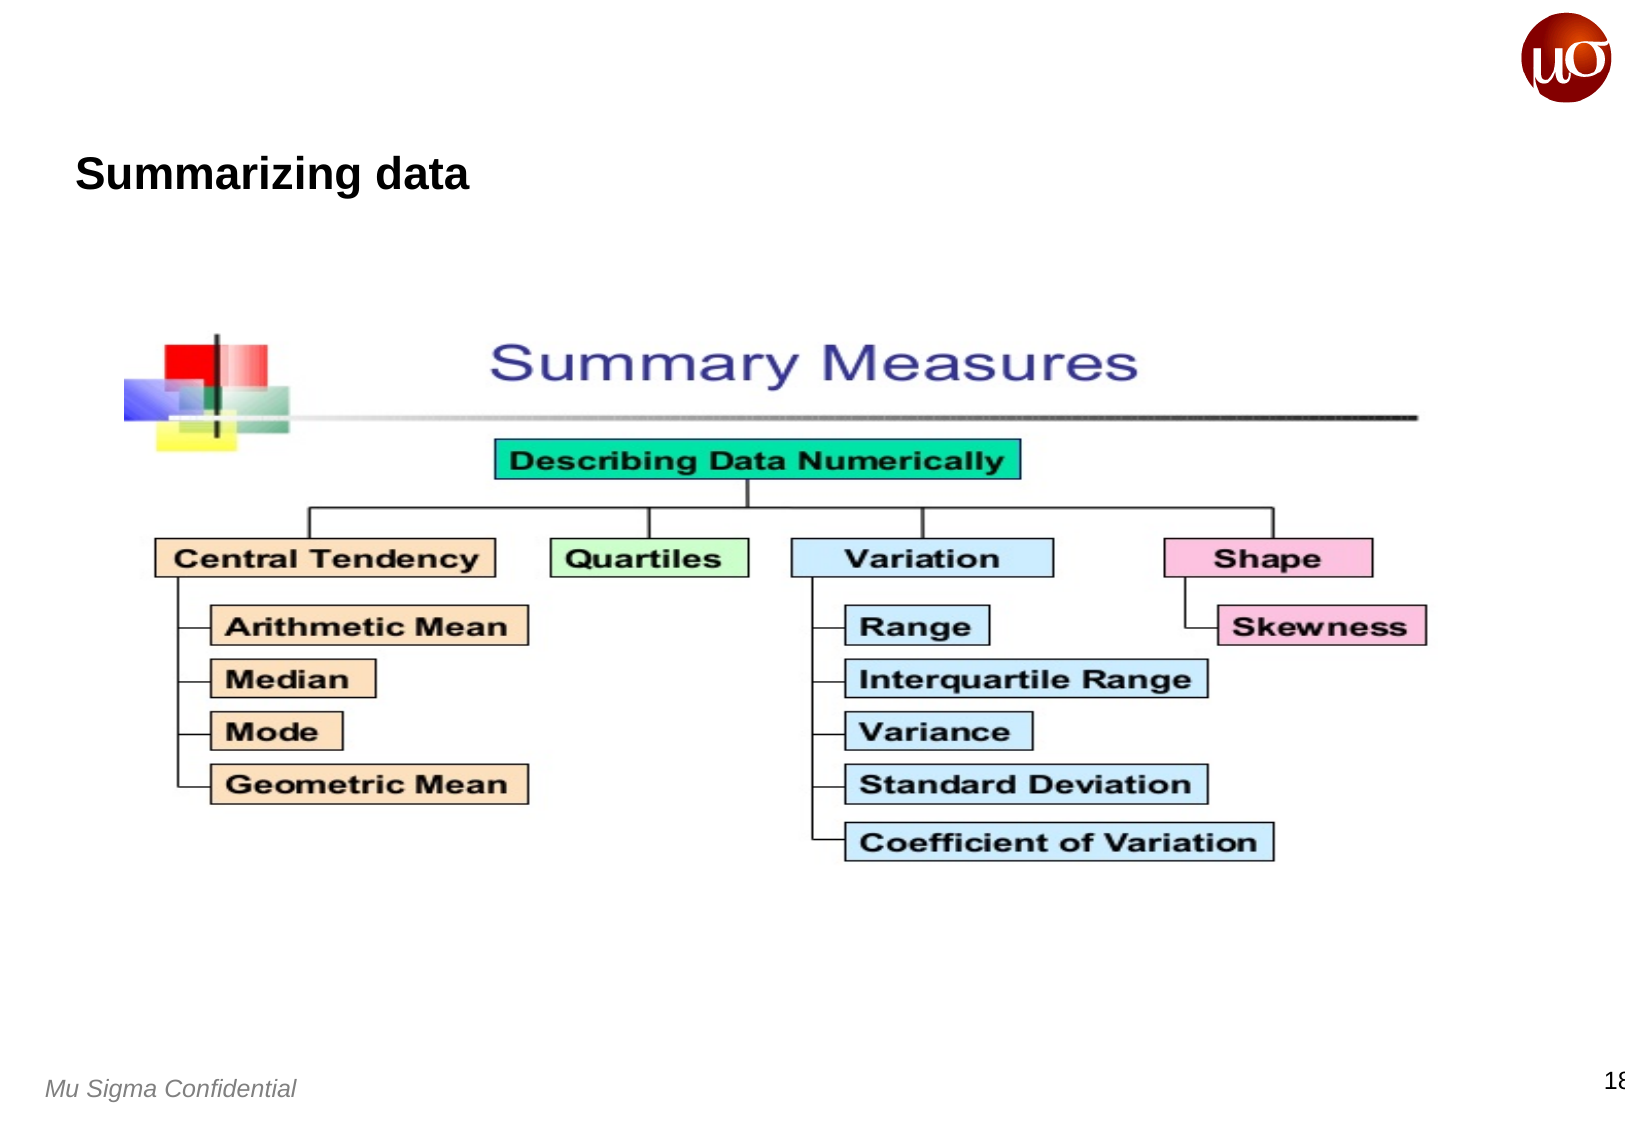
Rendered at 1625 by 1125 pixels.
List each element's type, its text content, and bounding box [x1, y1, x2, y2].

picture [124, 274, 1438, 954]
picture [1516, 12, 1615, 103]
title Summarizing data [74, 62, 1550, 201]
